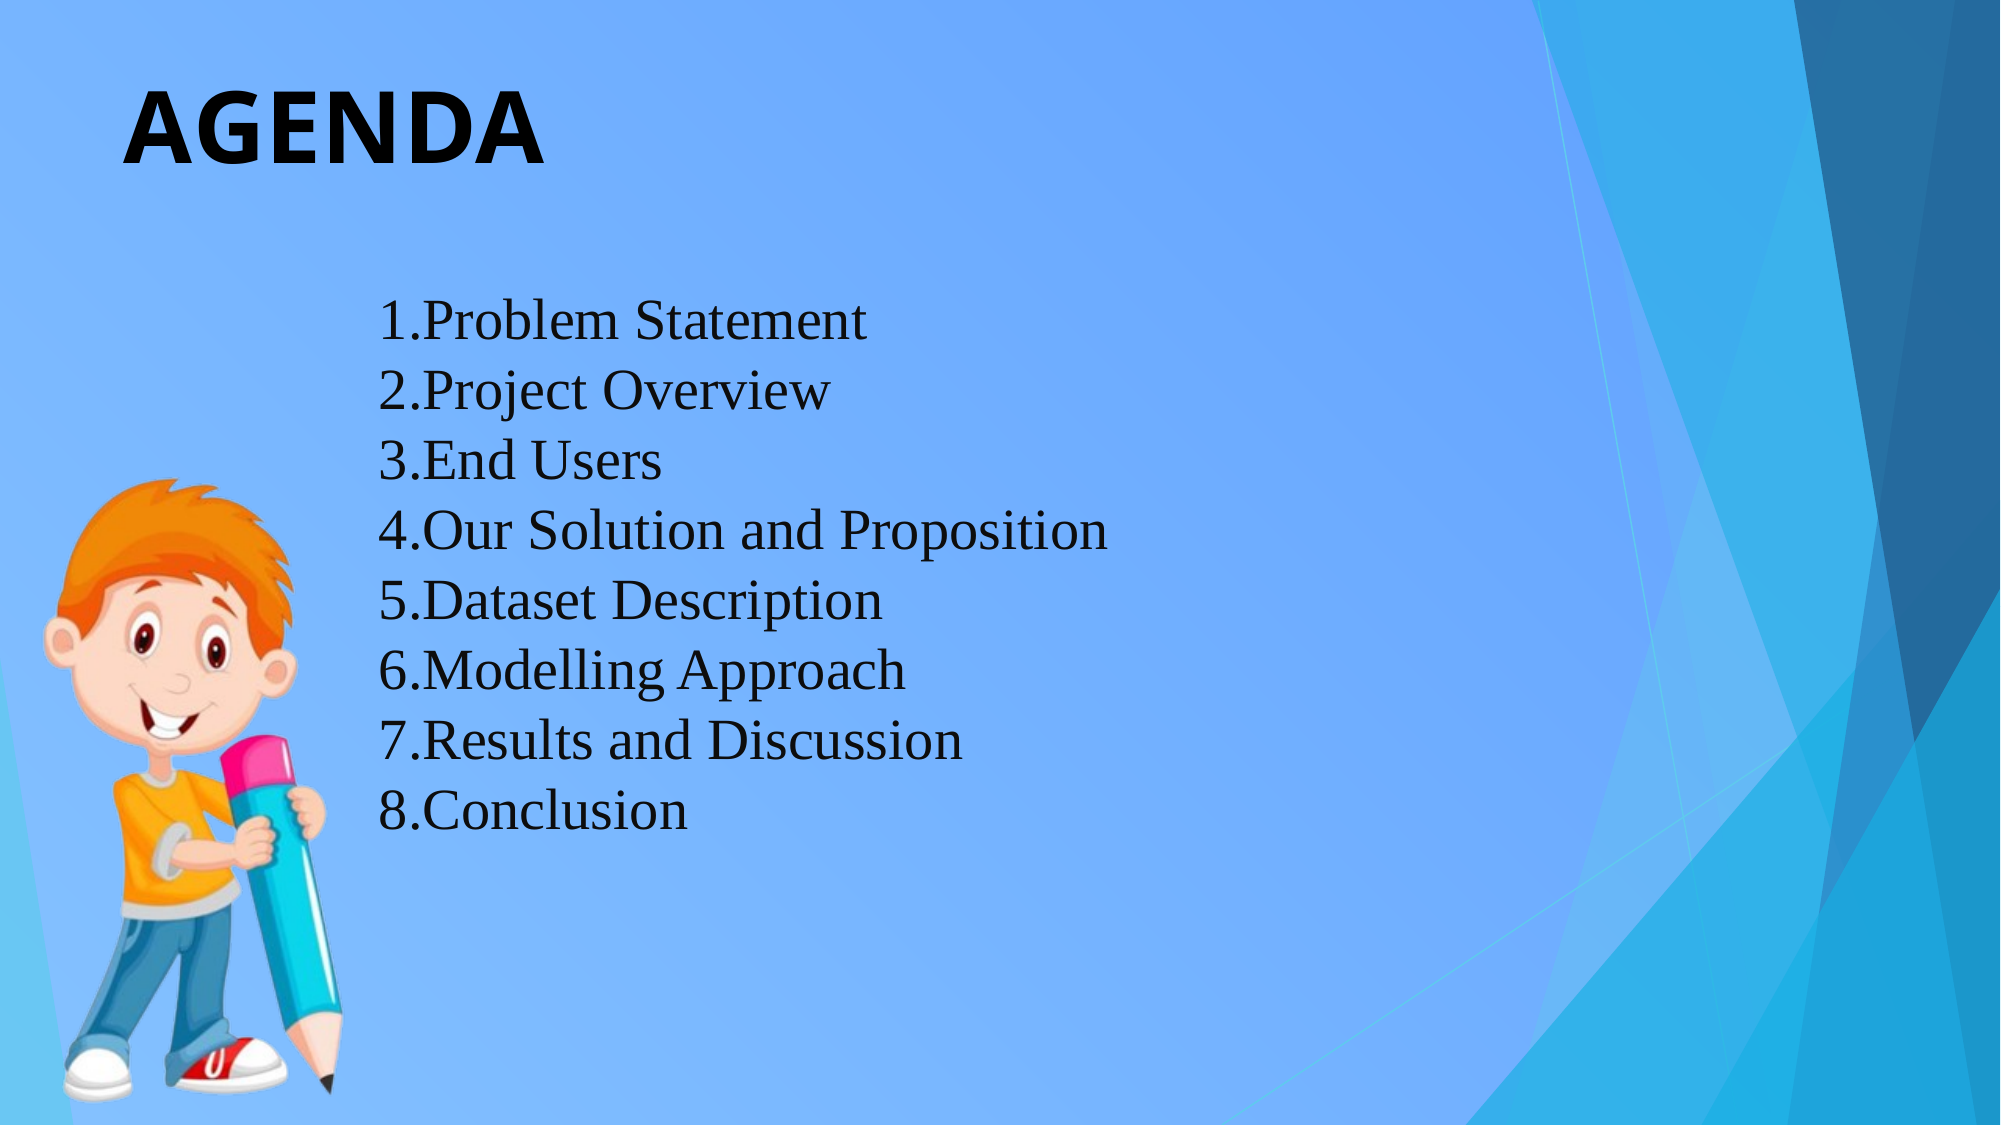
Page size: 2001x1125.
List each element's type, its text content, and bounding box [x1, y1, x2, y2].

list Problem Statement Project Overview End Users Our Solution and Proposition Dataset Description Modelling Approach Results and Discussion Conclusion [378, 210, 1303, 989]
title AGENDA [123, 63, 1877, 188]
picture [0, 456, 916, 1125]
